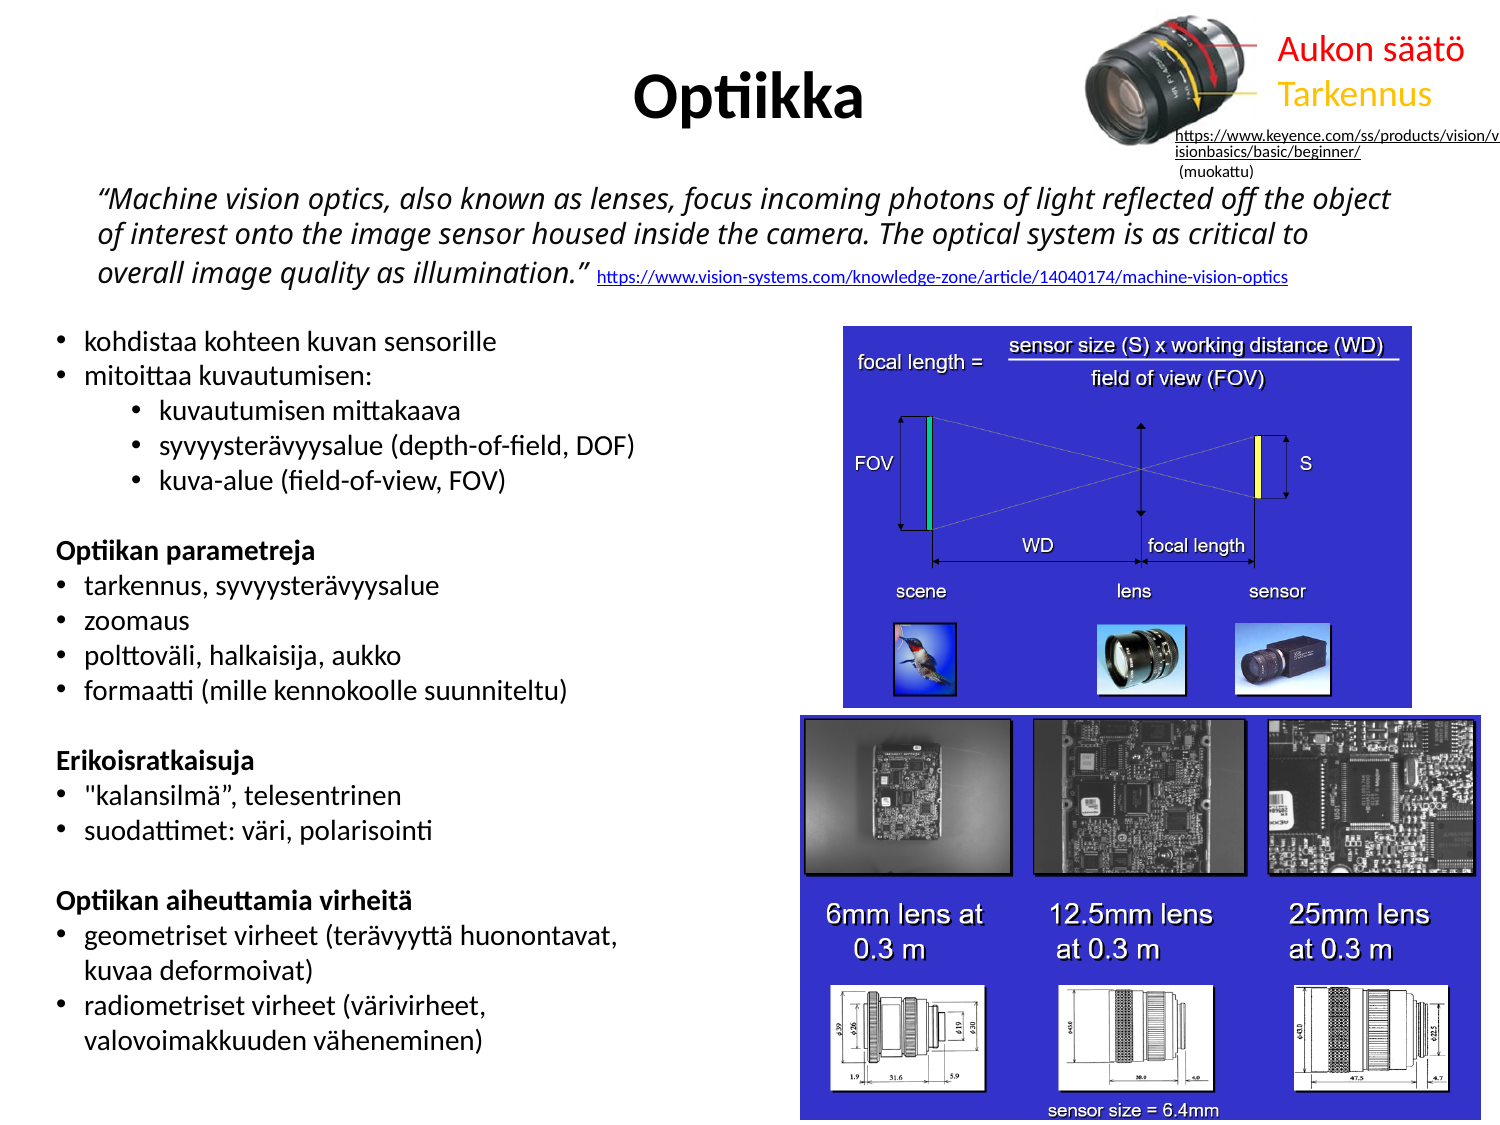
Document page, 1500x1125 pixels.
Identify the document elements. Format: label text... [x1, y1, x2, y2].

picture [1079, 3, 1257, 155]
title Optiikka [74, 27, 1074, 156]
text_box “Machine vision optics, also known as lenses, focus incoming photons of light reflected off the object of interest onto the image sensor housed inside the camera. The optical system is as critical to overall image quality as illumination.” https://www.vision-systems.com/knowledge-zone/article/14040174/machine-vision-optics [82, 172, 1418, 298]
picture [842, 325, 1413, 708]
picture [799, 715, 1481, 1120]
text_box Aukon säätö [1262, 16, 1481, 61]
text_box kohdistaa kohteen kuvan sensorille mitoittaa kuvautumisen: kuvautumisen mittakaava syvyysterävyysalue (depth-of-field, DOF) kuva-alue (field-of-view, FOV) Optiikan parametreja tarkennus, syvyysterävyysalue zoomaus polttoväli, halkaisija, aukko formaatti (mille kennokoolle suunniteltu) Erikoisratkaisuja "kalansilmä”, telesentrinen suodattimet: väri, polarisointi Optiikan aiheuttamia virheitä geometriset virheet (terävyyttä huonontavat, kuvaa deformoivat) radiometriset virheet (värivirheet, valovoimakkuuden väheneminen) [41, 314, 680, 1064]
text_box Tarkennus [1262, 61, 1500, 117]
text_box https://www.keyence.com/ss/products/vision/visionbasics/basic/beginner/ (muokattu) [1160, 117, 1500, 172]
